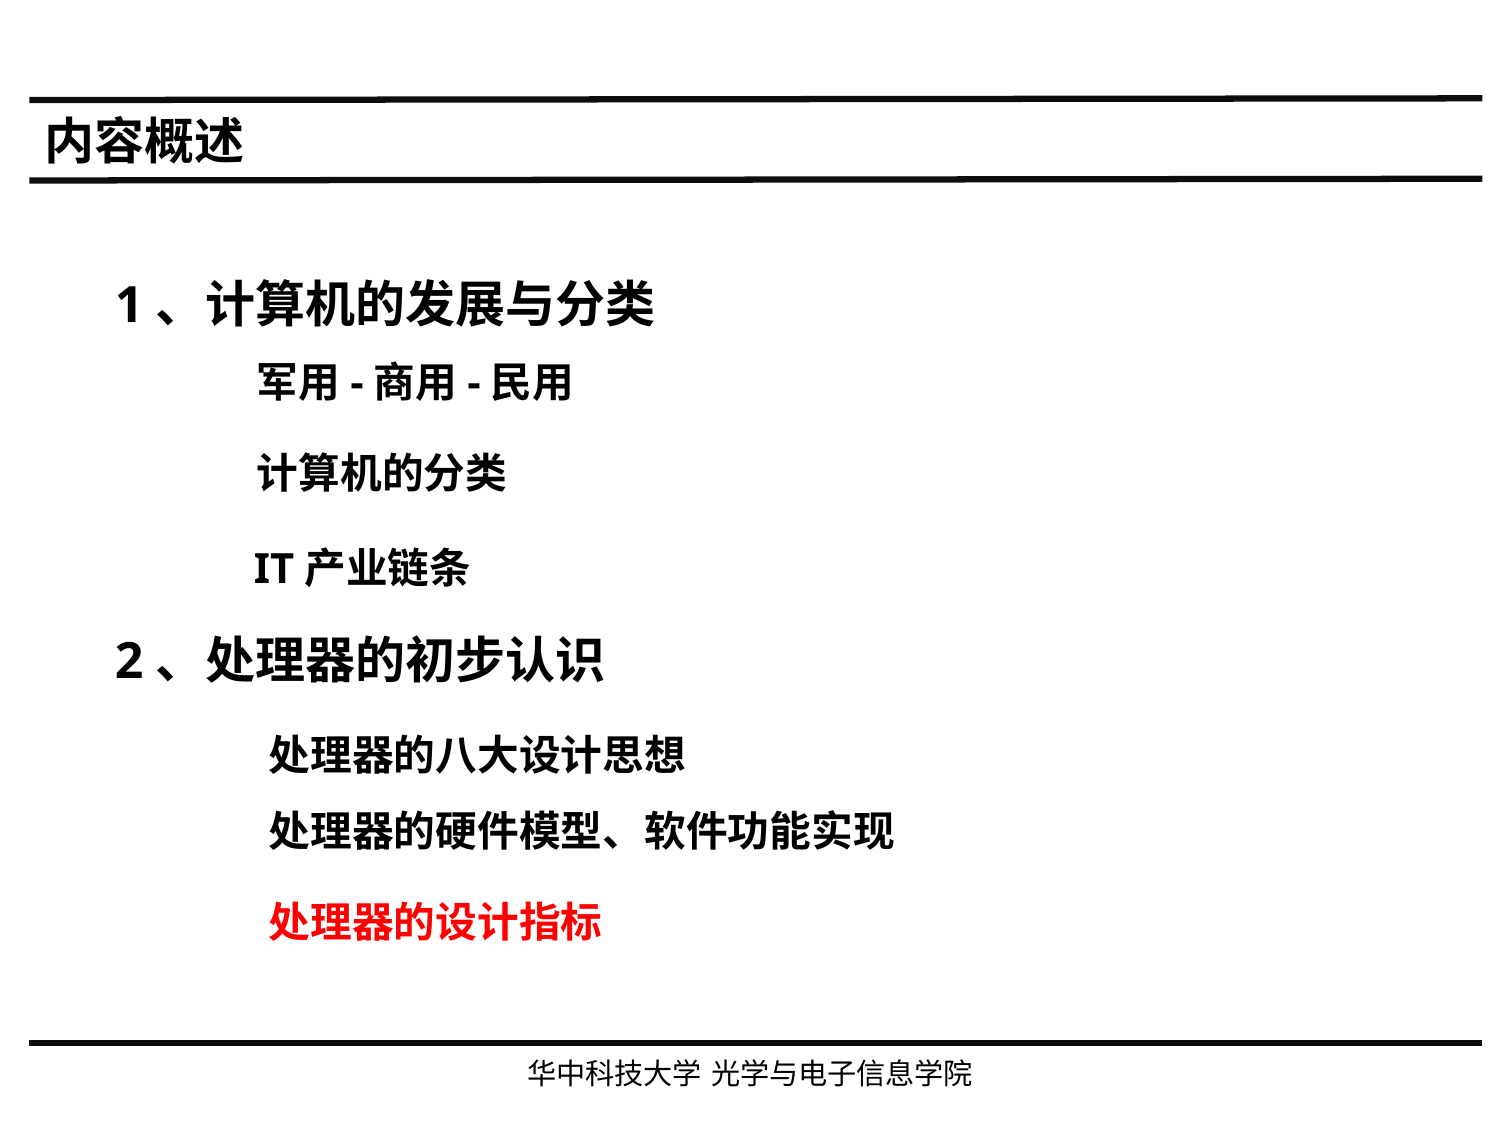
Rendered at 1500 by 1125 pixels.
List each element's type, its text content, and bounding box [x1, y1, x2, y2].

text_box 2、处理器的初步认识 [100, 576, 1205, 697]
text_box 计算机的分类 [242, 401, 1347, 505]
text_box 1、计算机的发展与分类 [100, 219, 1205, 340]
text_box IT产业链条 [239, 496, 1344, 599]
text_box 处理器的硬件模型、软件功能实现 [253, 787, 1359, 850]
text_box 军用-商用-民用 [242, 310, 1347, 401]
footer 华中科技大学 光学与电子信息学院 [512, 1052, 988, 1103]
text_box 处理器的八大设计思想 [253, 684, 1359, 787]
text_box 内容概述 [29, 108, 1483, 177]
text_box 处理器的设计指标 [253, 850, 1359, 954]
